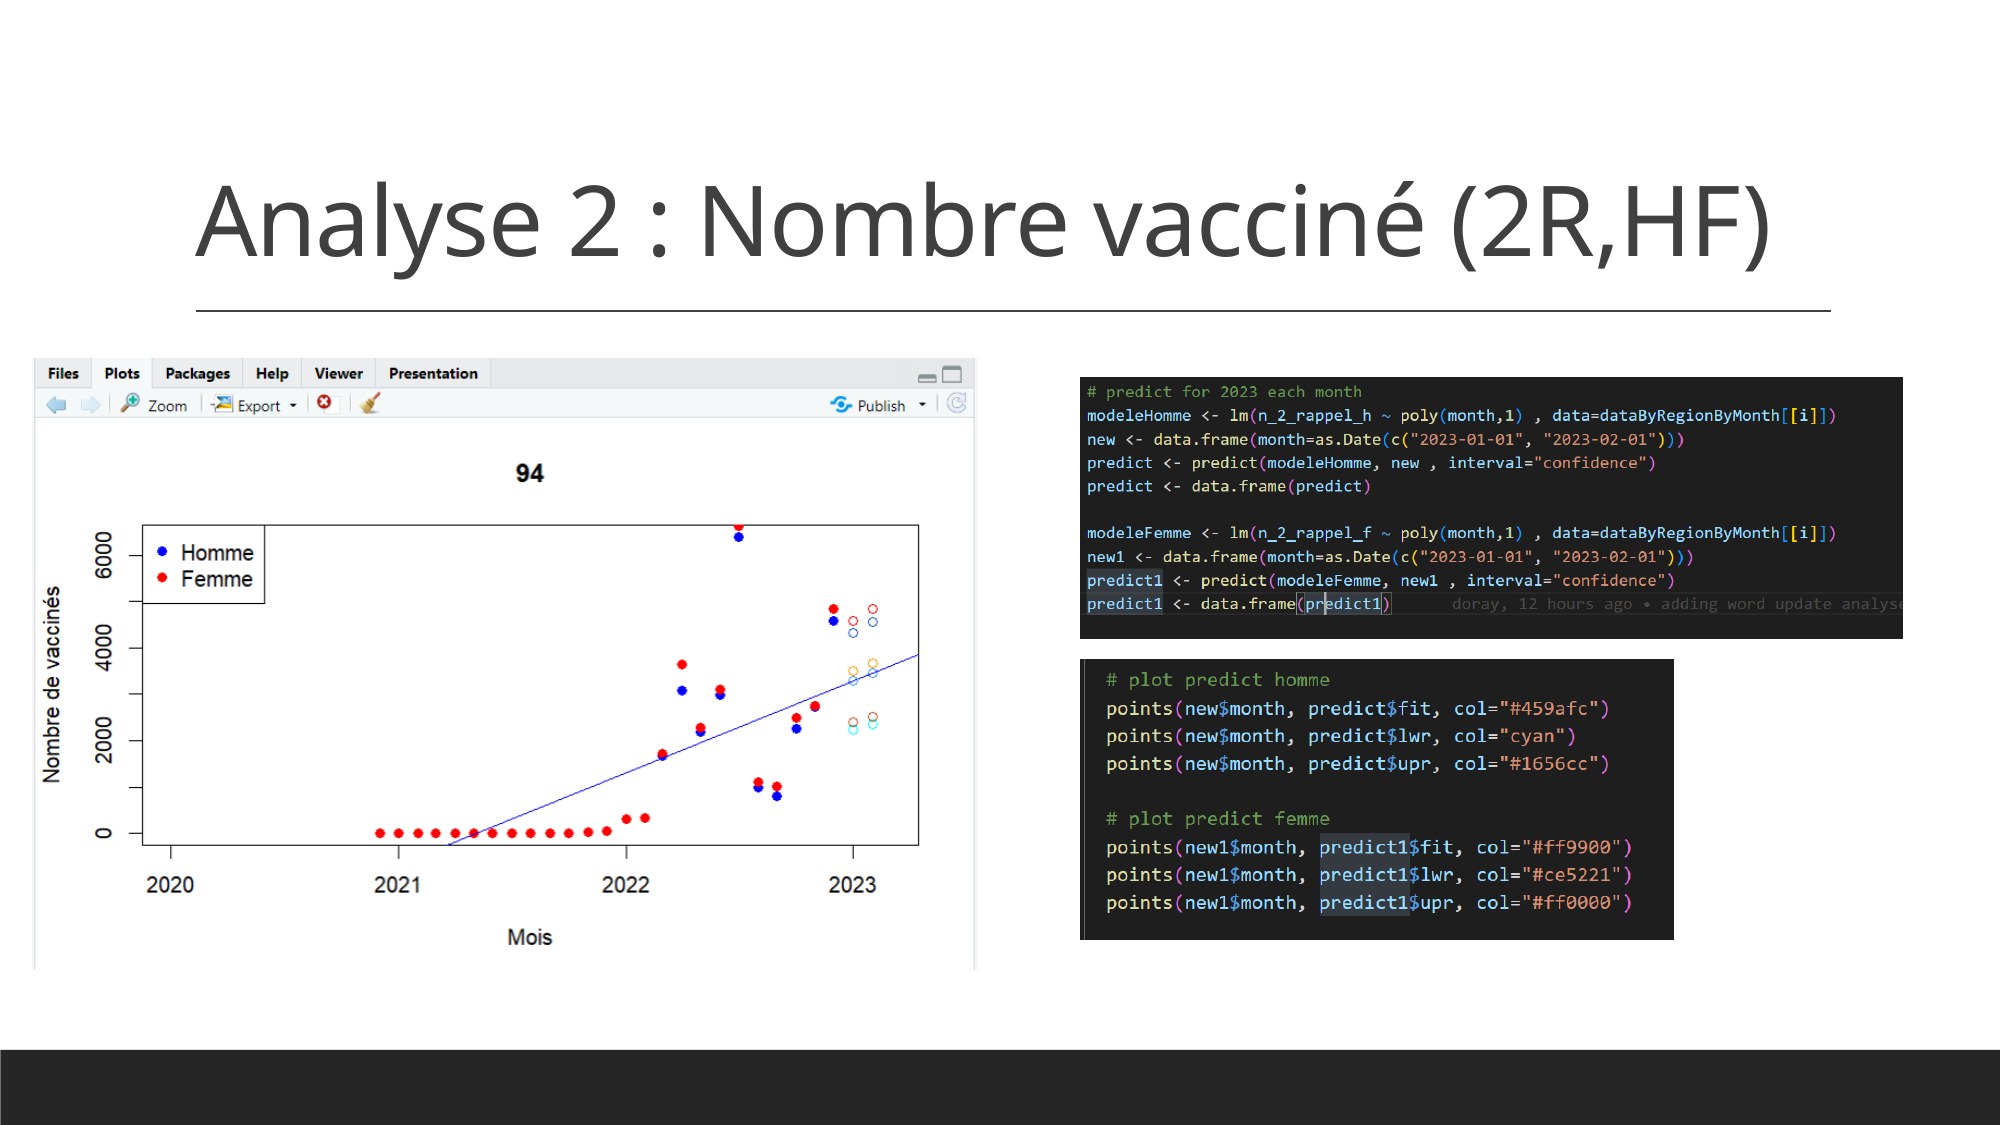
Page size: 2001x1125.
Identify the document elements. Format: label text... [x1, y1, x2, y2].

picture [1079, 659, 1675, 940]
picture [1079, 377, 1903, 639]
picture [31, 357, 978, 971]
title Analyse 2 : Nombre vacciné (2R,HF) [180, 47, 1932, 285]
